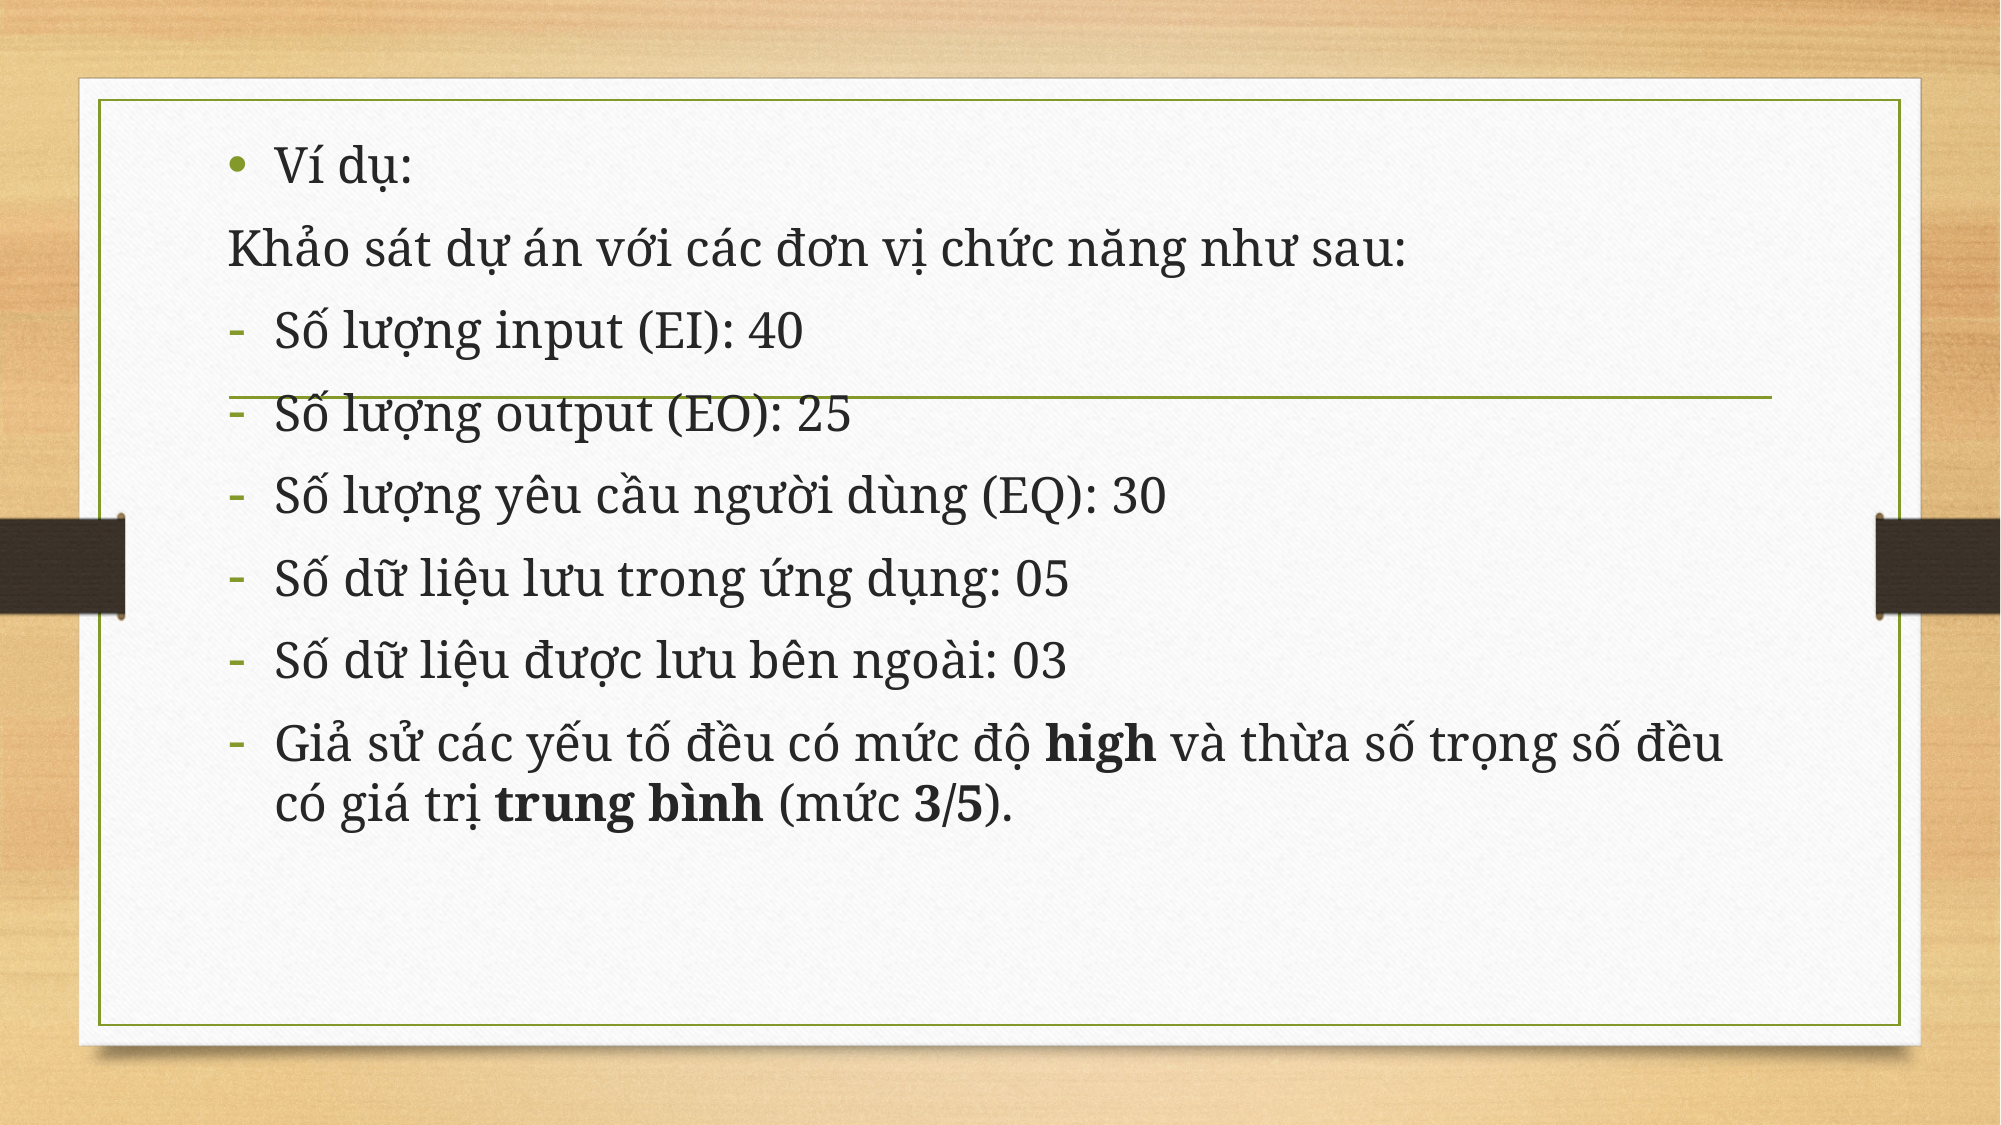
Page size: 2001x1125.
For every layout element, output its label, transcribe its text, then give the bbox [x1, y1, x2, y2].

picture [0, 0, 2001, 1125]
list Ví dụ: Khảo sát dự án với các đơn vị chức năng như sau: Số lượng input (EI): 40 Số lượng output (EO): 25 Số lượng yêu cầu người dùng (EQ): 30 Số dữ liệu lưu trong ứng dụng: 05 Số dữ liệu được lưu bên ngoài: 03 Giả sử các yếu tố đều có mức độ high và thừa số trọng số đều có giá trị trung bình (mức 3/5). [212, 125, 1788, 964]
